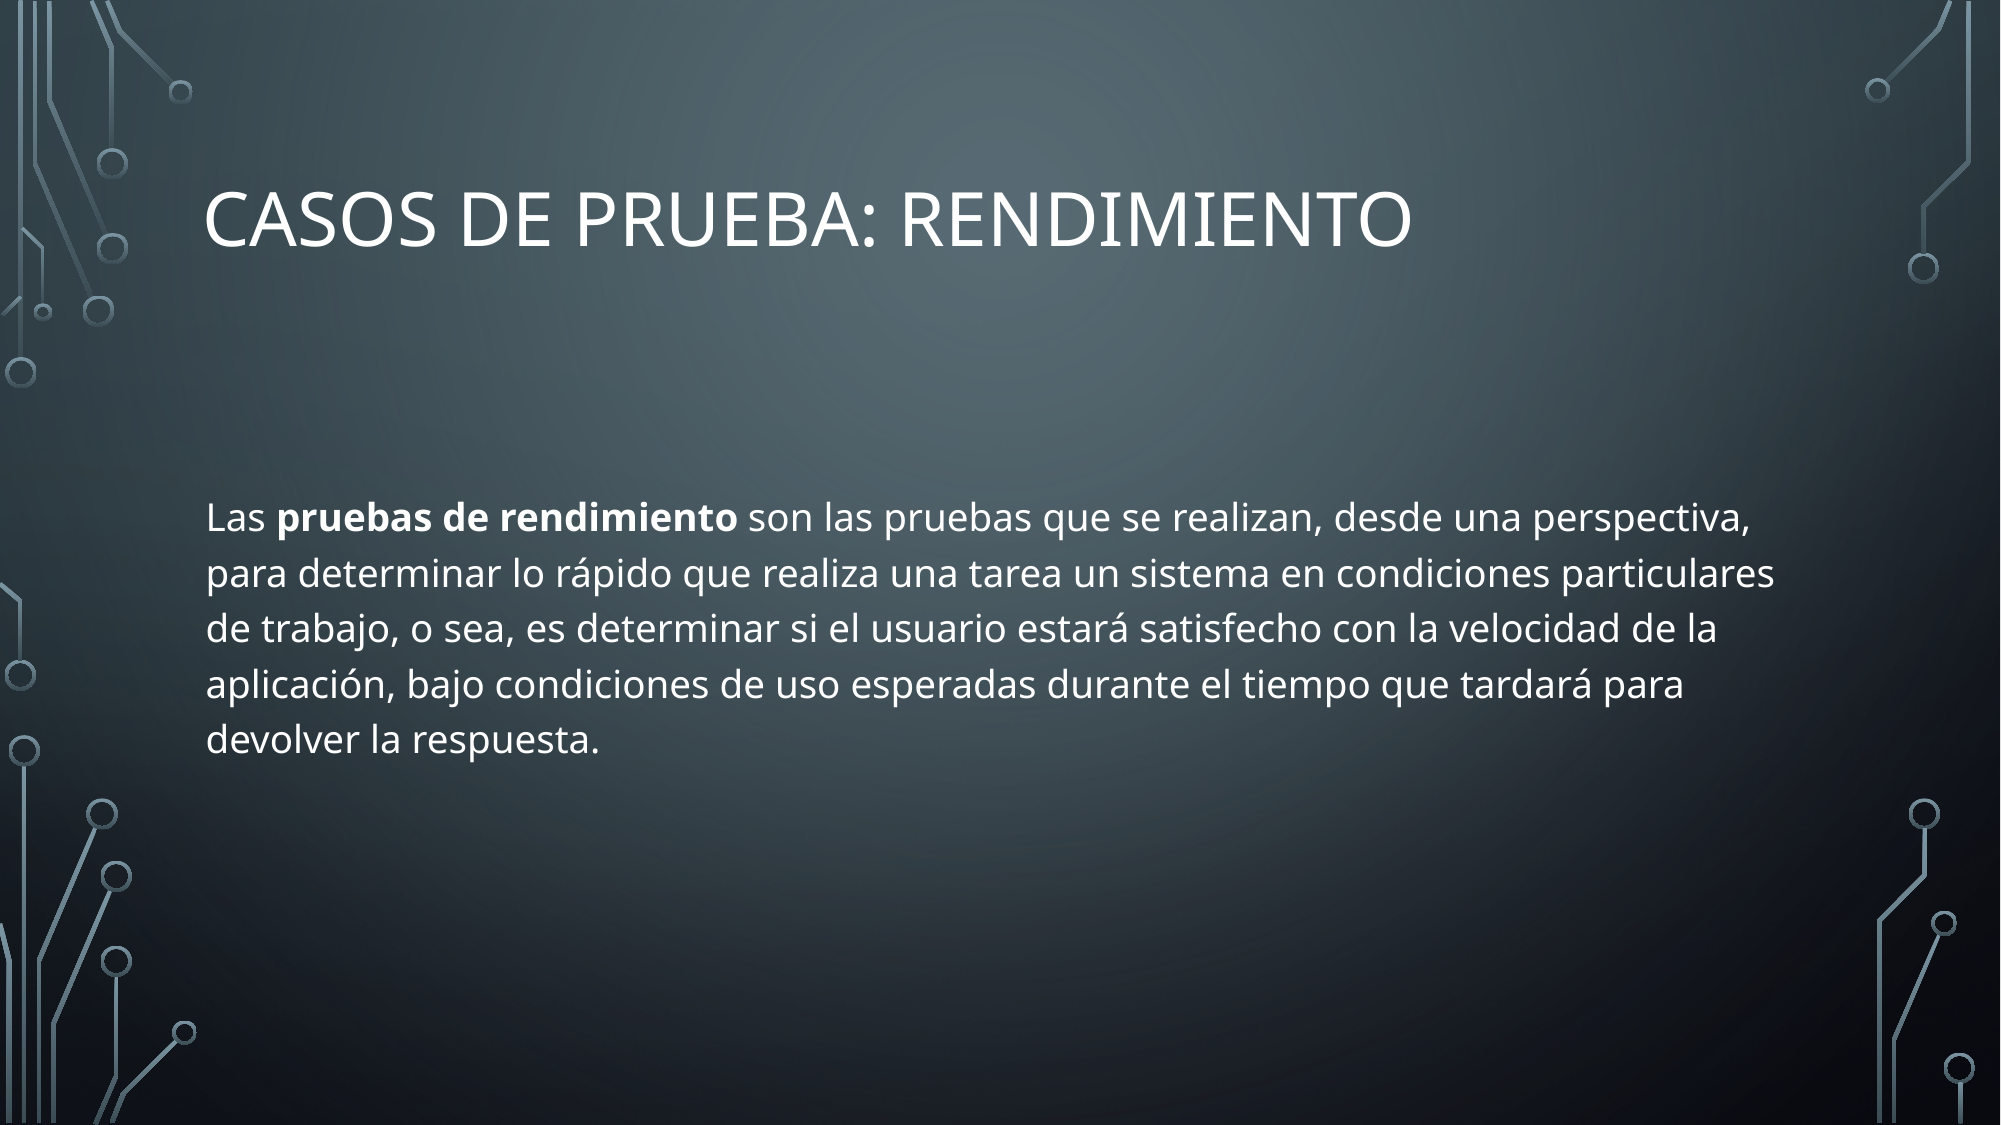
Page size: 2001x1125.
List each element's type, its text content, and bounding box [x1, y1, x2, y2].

list Las pruebas de rendimiento son las pruebas que se realizan, desde una perspectiva, para determinar lo rápido que realiza una tarea un sistema en condiciones particulares de trabajo, o sea, es determinar si el usuario estará satisfecho con la velocidad de la aplicación, bajo condiciones de uso esperadas durante el tiempo que tardará para devolver la respuesta. [190, 476, 1816, 772]
title Casos de prueba: rendimiento [187, 101, 1813, 344]
